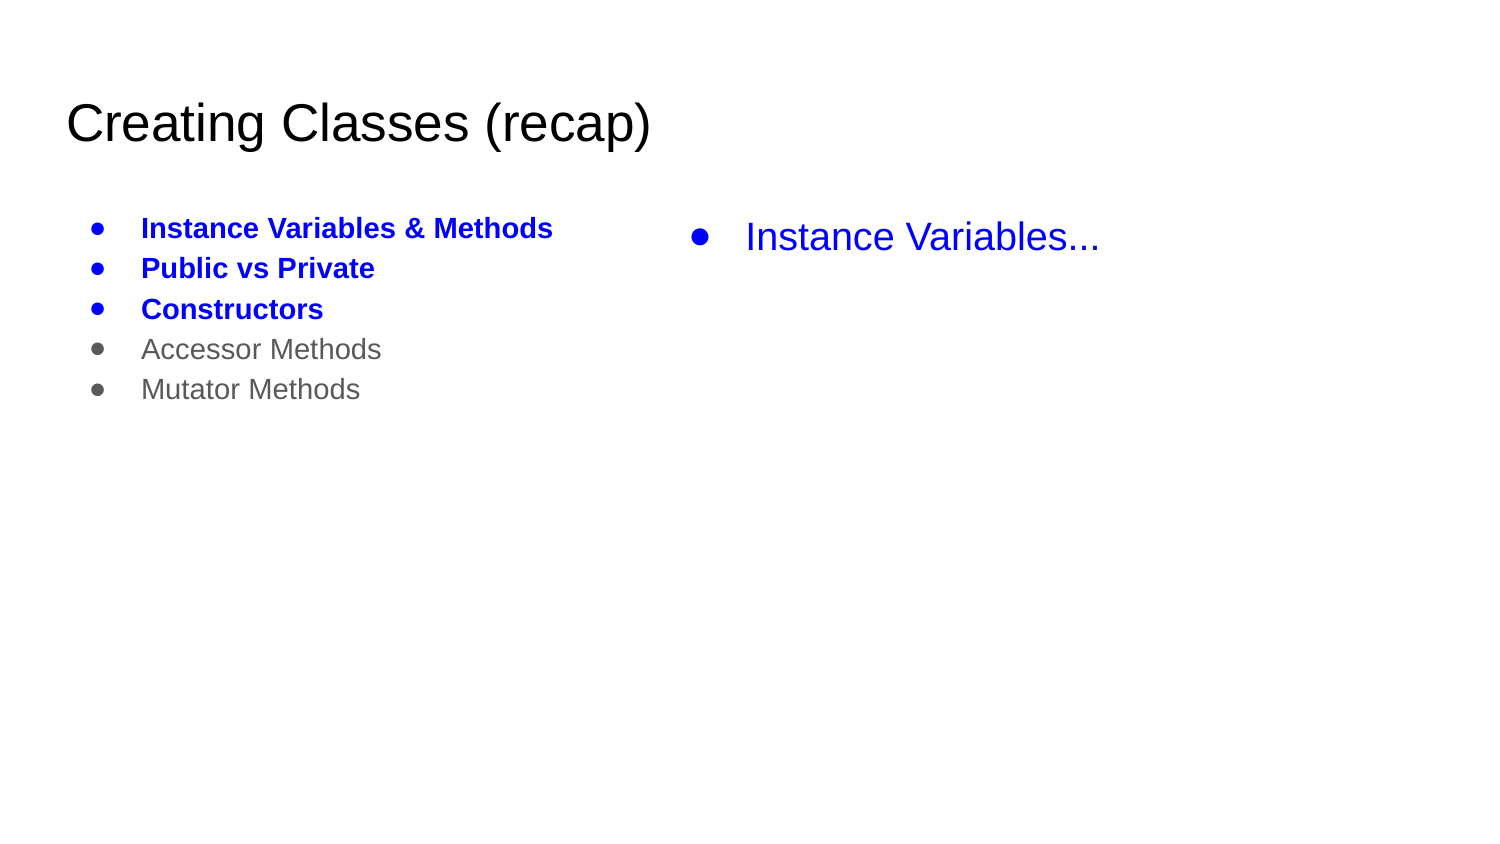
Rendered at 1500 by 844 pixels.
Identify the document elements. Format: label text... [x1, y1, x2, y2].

list Instance Variables & Methods Public vs Private Constructors Accessor Methods Mutator Methods [51, 189, 577, 750]
title Creating Classes (recap) [51, 72, 1449, 167]
list Instance Variables... [655, 189, 1455, 750]
